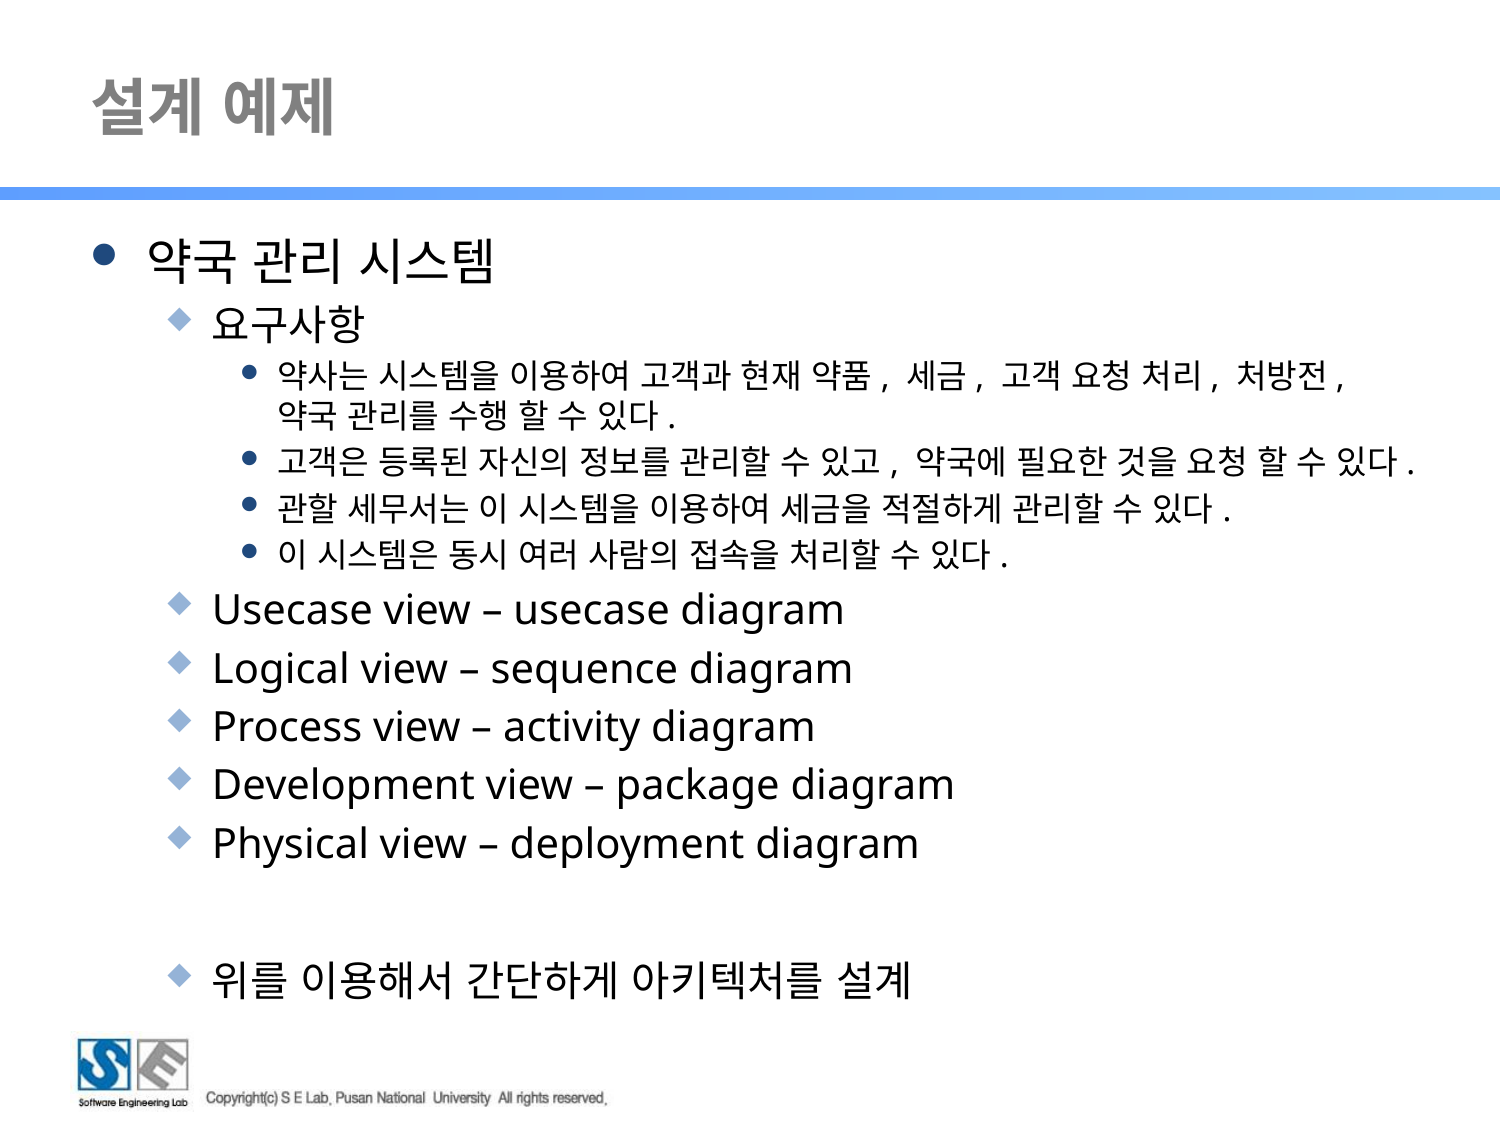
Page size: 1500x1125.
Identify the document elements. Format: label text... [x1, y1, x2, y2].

picture [70, 1031, 194, 1114]
list 약국 관리 시스템 요구사항 약사는 시스템을 이용하여 고객과 현재 약품, 세금, 고객 요청 처리, 처방전, 약국 관리를 수행 할 수 있다. 고객은 등록된 자신의 정보를 관리할 수 있고, 약국에 필요한 것을 요청 할 수 있다. 관할 세무서는 이 시스템을 이용하여 세금을 적절하게 관리할 수 있다. 이 시스템은 동시 여러 사람의 접속을 처리할 수 있다. Usecase view – usecase diagram Logical view – sequence diagram Process view – activity diagram Development view – package diagram Physical view – deployment diagram 위를 이용해서 간단하게 아키텍처를 설계 [75, 222, 1425, 1020]
picture [199, 1089, 614, 1107]
title 설계 예제 [75, 35, 1425, 176]
